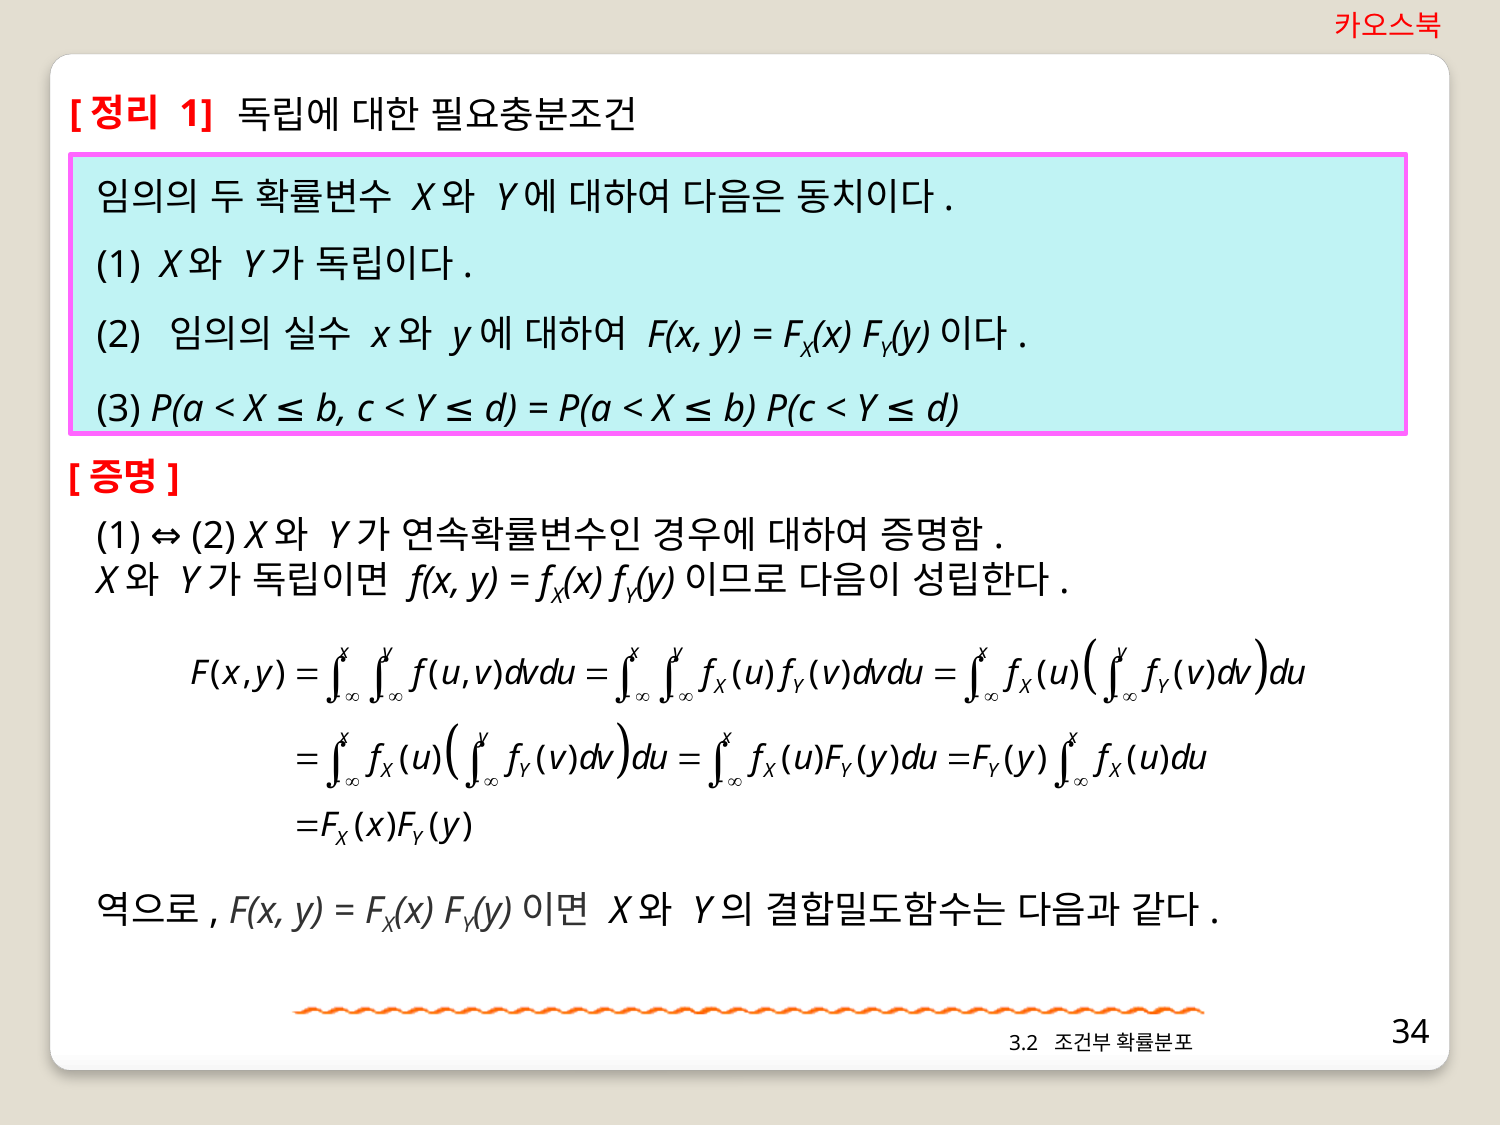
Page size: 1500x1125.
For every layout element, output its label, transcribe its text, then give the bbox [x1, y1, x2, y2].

text_box [정리 1] [54, 81, 229, 142]
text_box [185, 633, 1313, 855]
text_box 카오스북 [1277, 0, 1500, 50]
text_box (1) ⇔ (2) X와 Y가 연속확률변수인 경우에 대하여 증명함. X와 Y가 독립이면 f(x, y) = fX(x) fY(y)이므로 다음이 성립한다. [81, 503, 1418, 615]
text_box 독립에 대한 필요충분조건 [222, 83, 739, 144]
picture [281, 1003, 1219, 1020]
text_box [67, 151, 81, 437]
footer 3.2 조건부 확률분포 [994, 1002, 1369, 1063]
slide_number 34 [1369, 1002, 1445, 1063]
text_box [증명] [53, 445, 195, 505]
text_box 역으로, F(x, y) = FX(x) FY(y)이면 X와 Y의 결합밀도함수는 다음과 같다. [81, 878, 1418, 945]
text_box 임의의 두 확률변수 X와 Y에 대하여 다음은 동치이다. (1) X와 Y가 독립이다. (2) 임의의 실수 x와 y에 대하여 F(x, y) = FX(x) FY(y)이다. (3) P(a < X ≤ b, c < Y ≤ d) = P(a < X ≤ b) P(c < Y ≤ d) [81, 142, 1407, 437]
